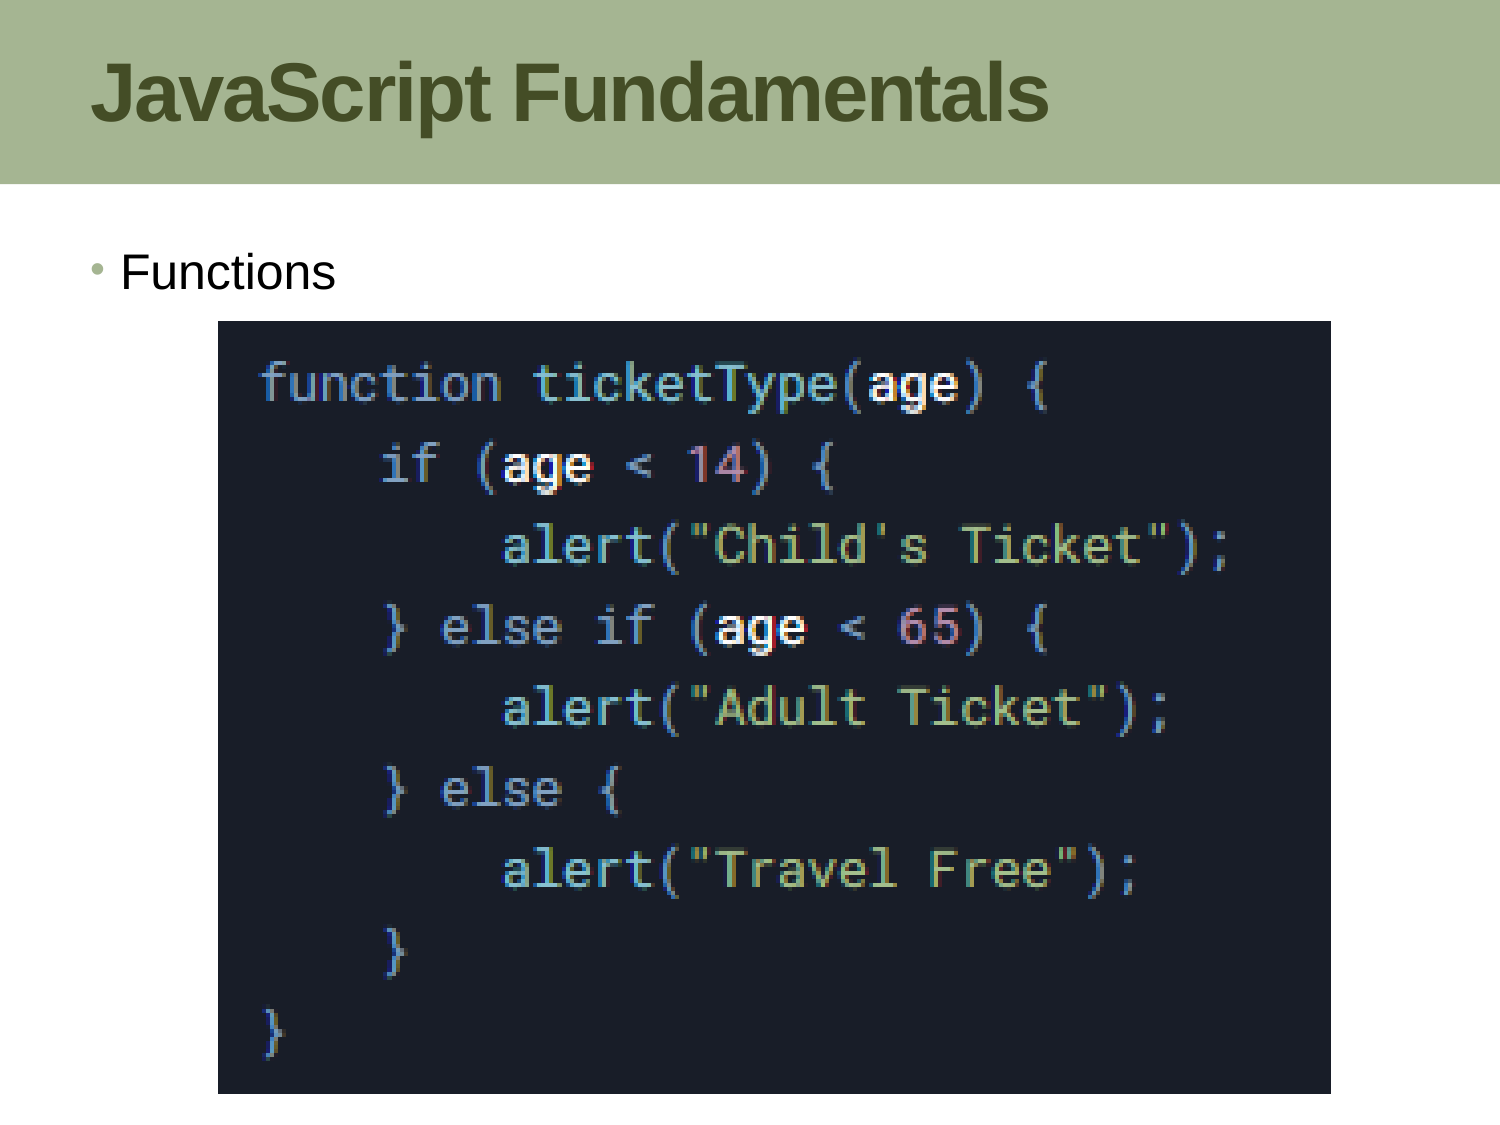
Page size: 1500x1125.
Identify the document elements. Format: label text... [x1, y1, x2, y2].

list Functions [75, 231, 1425, 1032]
title JavaScript Fundamentals [75, 7, 1425, 170]
picture [218, 321, 1331, 1094]
